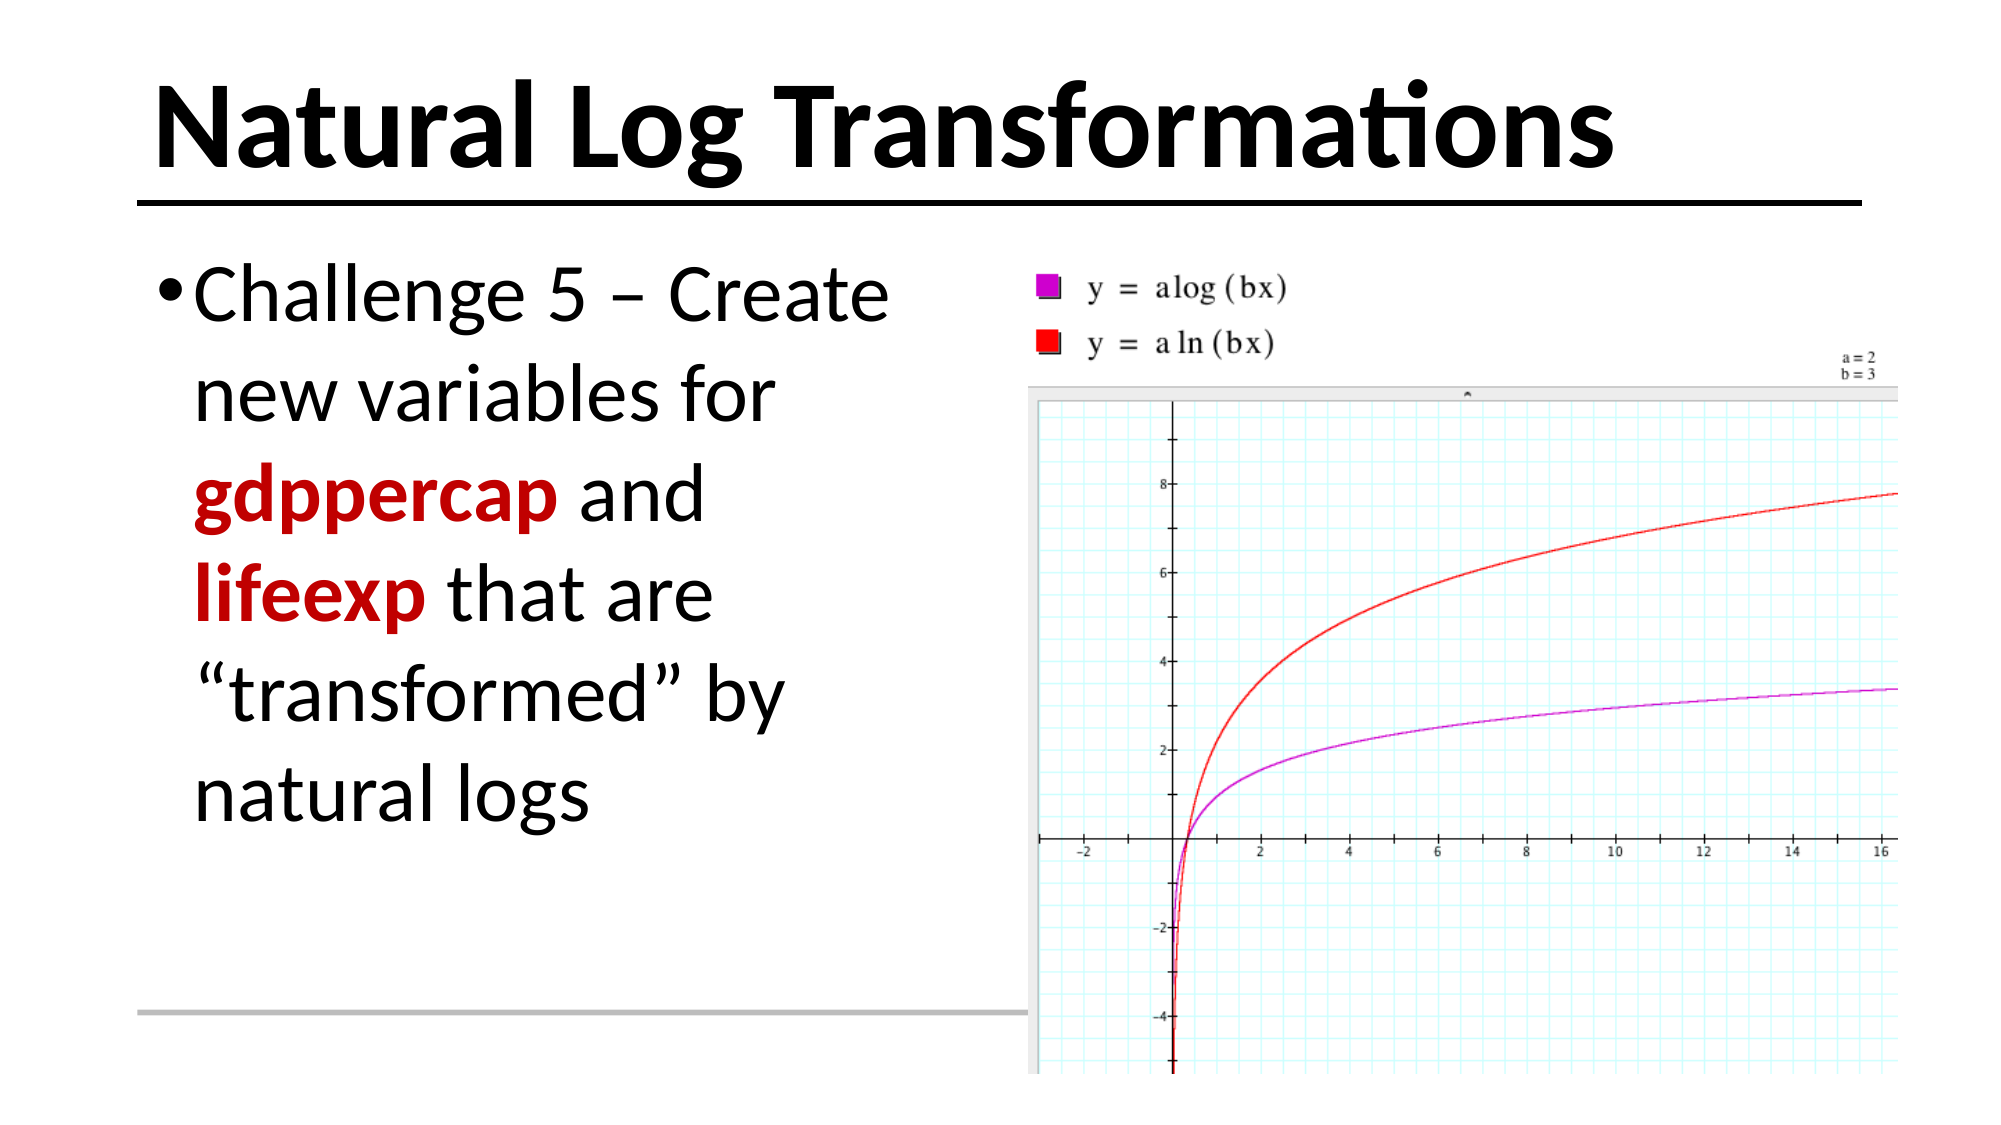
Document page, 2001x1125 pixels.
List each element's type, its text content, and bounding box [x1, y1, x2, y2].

list Challenge 5 – Create new variables for gdppercap and lifeexp that are “transformed” by natural logs [137, 230, 916, 998]
title Natural Log Transformations [134, 19, 1866, 234]
picture [1028, 252, 1898, 1074]
